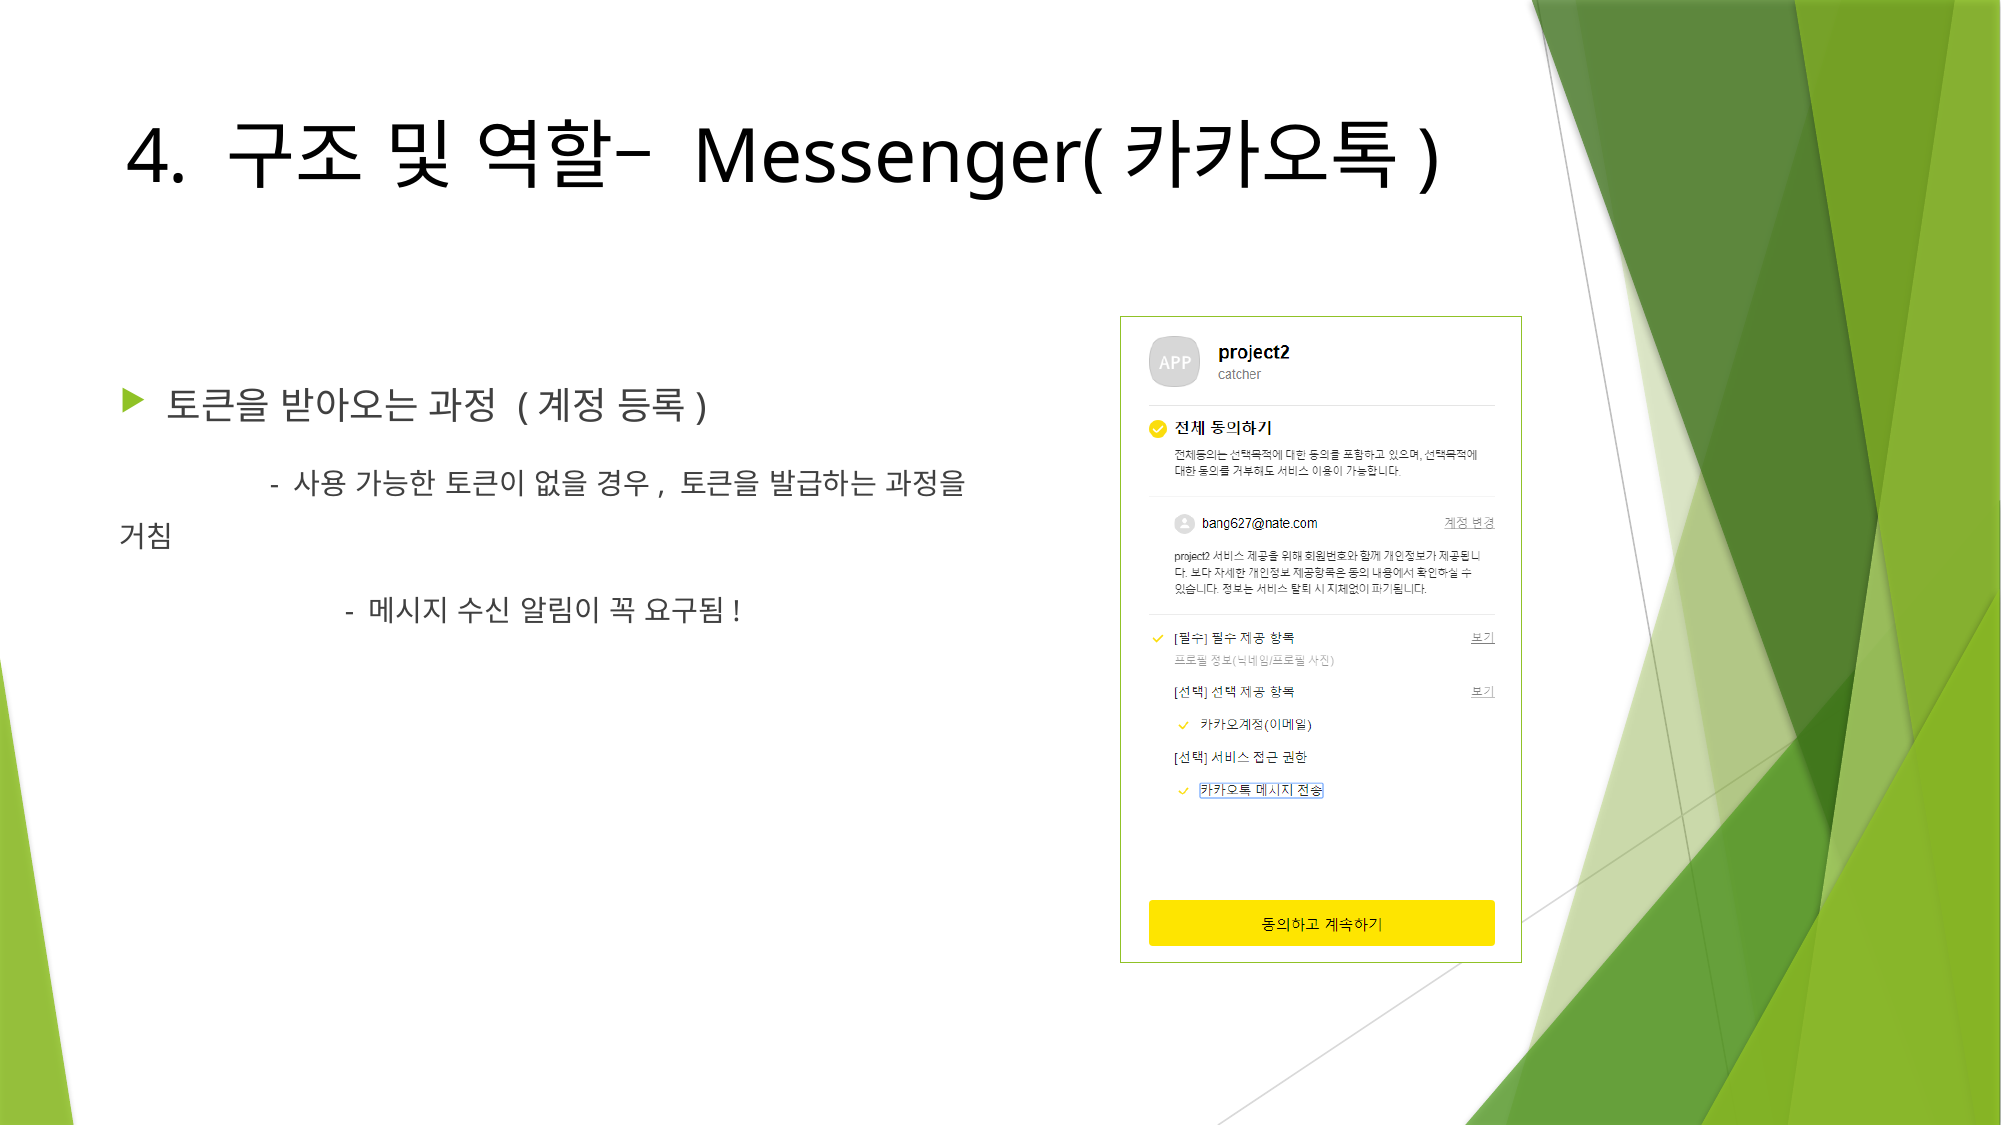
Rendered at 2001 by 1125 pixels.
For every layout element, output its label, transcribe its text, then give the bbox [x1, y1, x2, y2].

text_box 토큰을 받아오는 과정 (계정 등록) - 사용 가능한 토큰이 없을 경우, 토큰을 발급하는 과정을 거침 - 메시지 수신 알림이 꼭 요구됨! [29, 352, 1021, 989]
title 4. 구조 및 역할– Messenger(카카오톡) [111, 99, 1522, 317]
picture [1120, 316, 1522, 964]
